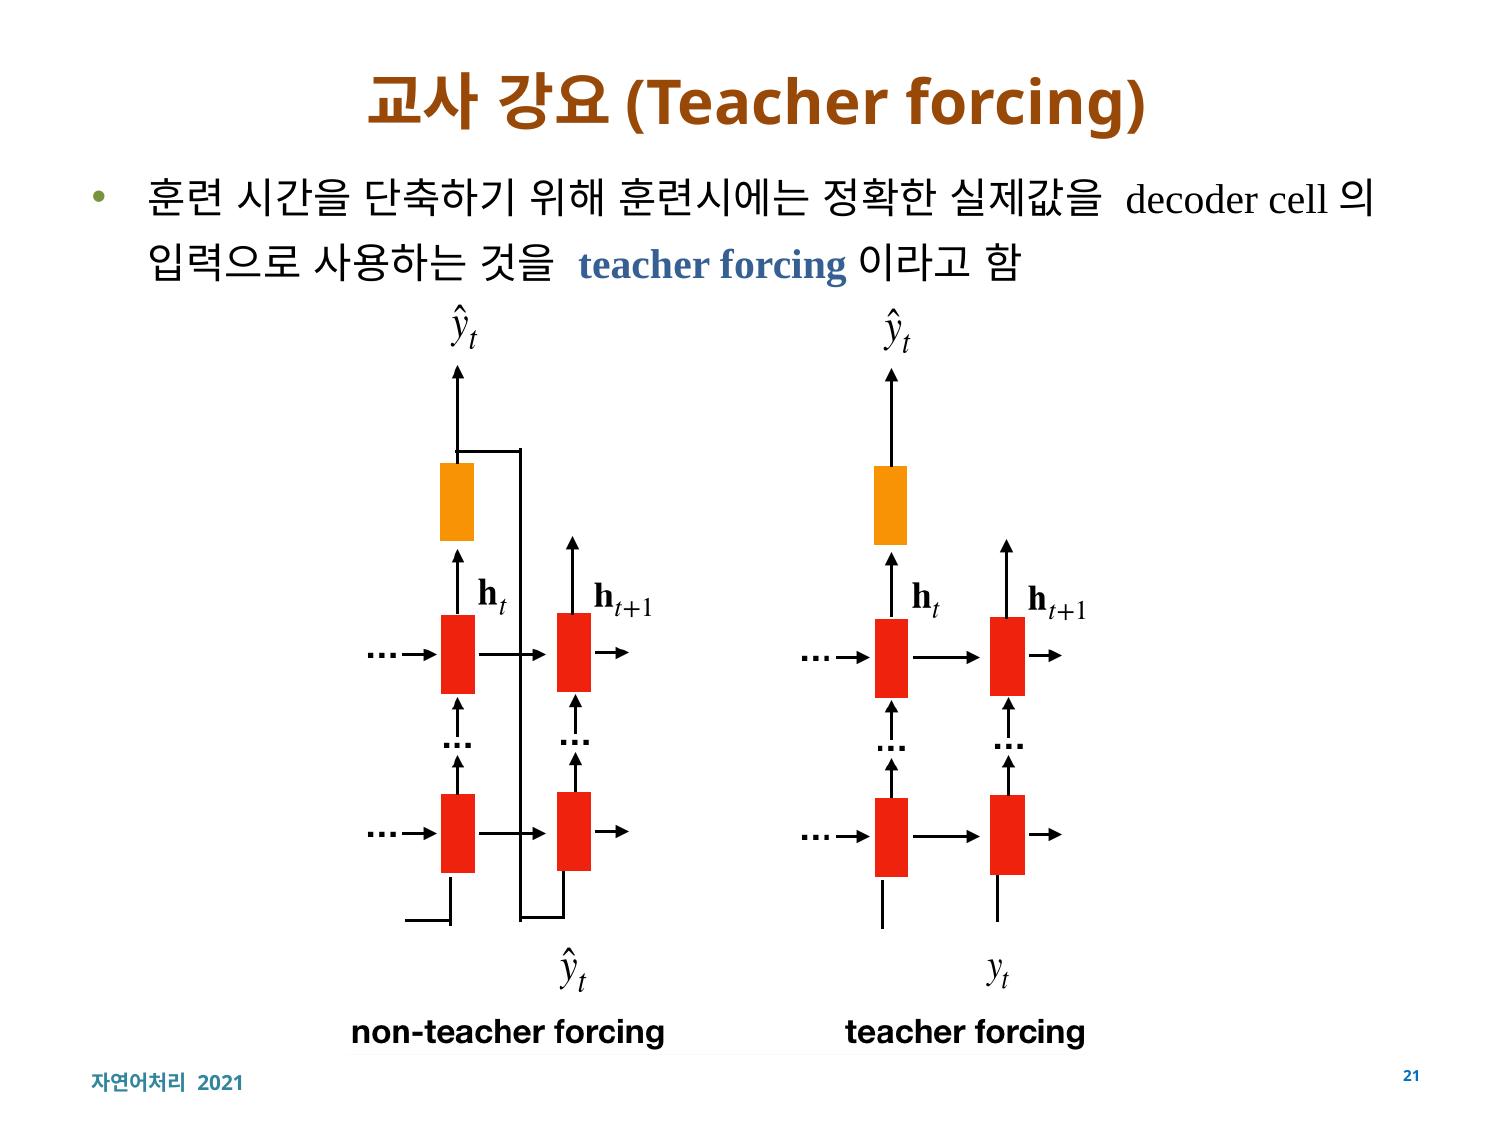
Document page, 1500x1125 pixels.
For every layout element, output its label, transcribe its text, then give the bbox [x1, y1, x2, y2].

list 훈련 시간을 단축하기 위해 훈련시에는 정확한 실제값을 decoder cell의 입력으로 사용하는 것을 teacher forcing이라고 함 [76, 148, 1471, 315]
title 교사 강요(Teacher forcing) [76, 54, 1437, 145]
picture [348, 302, 1092, 1055]
